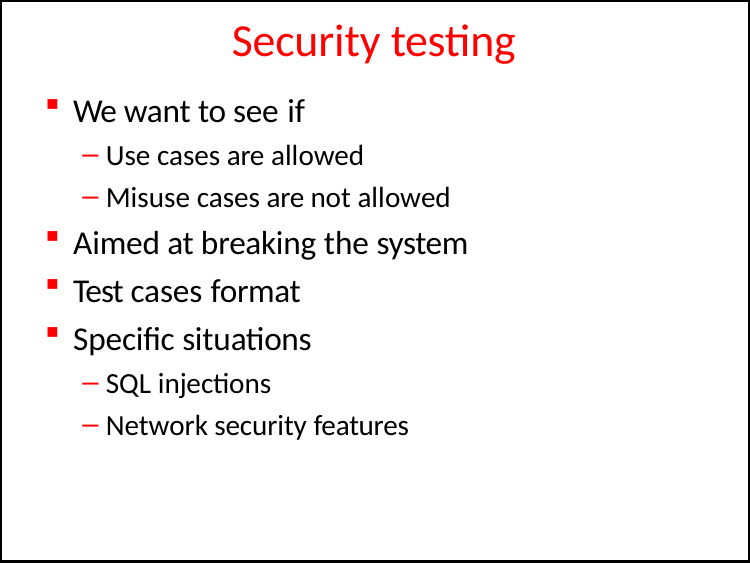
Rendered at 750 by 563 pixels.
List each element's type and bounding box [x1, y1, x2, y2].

text_box [0, 0, 750, 563]
